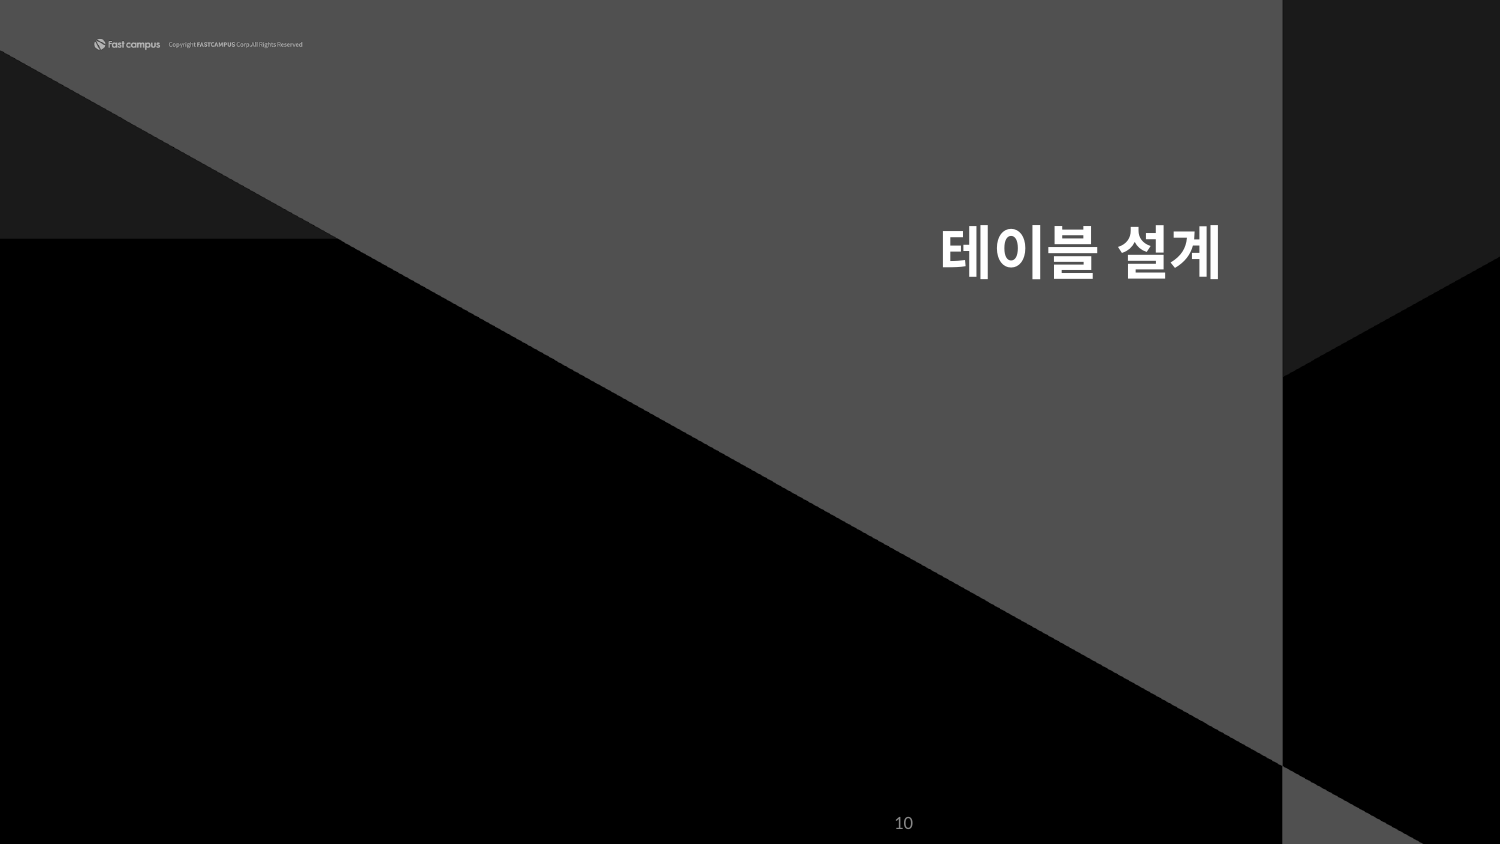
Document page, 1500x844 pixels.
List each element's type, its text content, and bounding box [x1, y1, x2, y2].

slide_number ‹#› [581, 799, 919, 844]
text_box 테이블 설계 [148, 226, 1227, 373]
picture [0, 0, 1500, 844]
